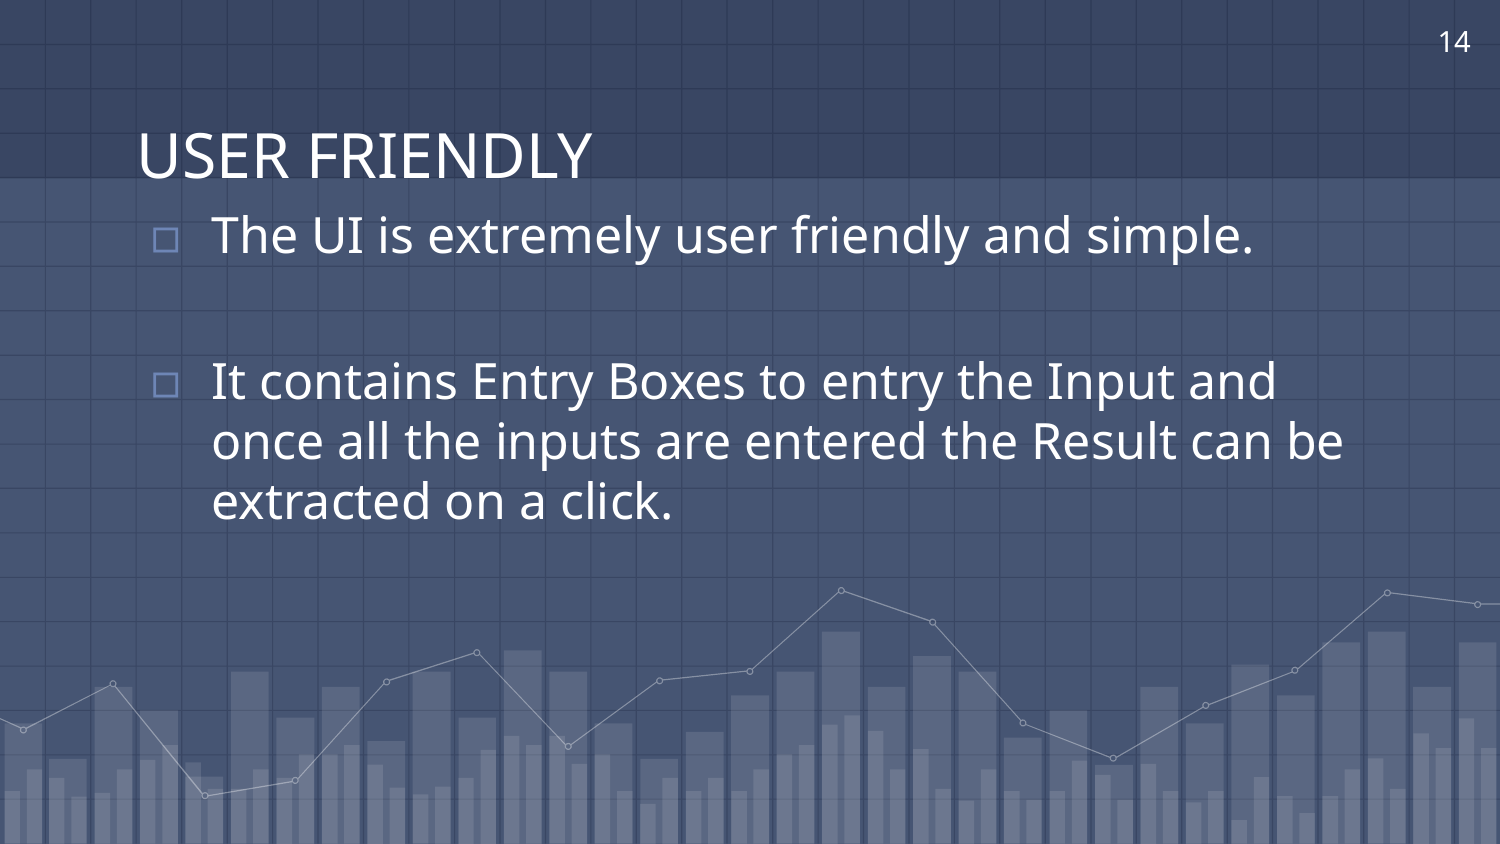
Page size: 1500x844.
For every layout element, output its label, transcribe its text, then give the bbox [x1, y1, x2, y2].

title USER FRIENDLY [121, 65, 1383, 189]
list The UI is extremely user friendly and simple. It contains Entry Boxes to entry the Input and once all the inputs are entered the Result can be extracted on a click. [121, 189, 1383, 698]
slide_number 14 [1408, 0, 1500, 88]
